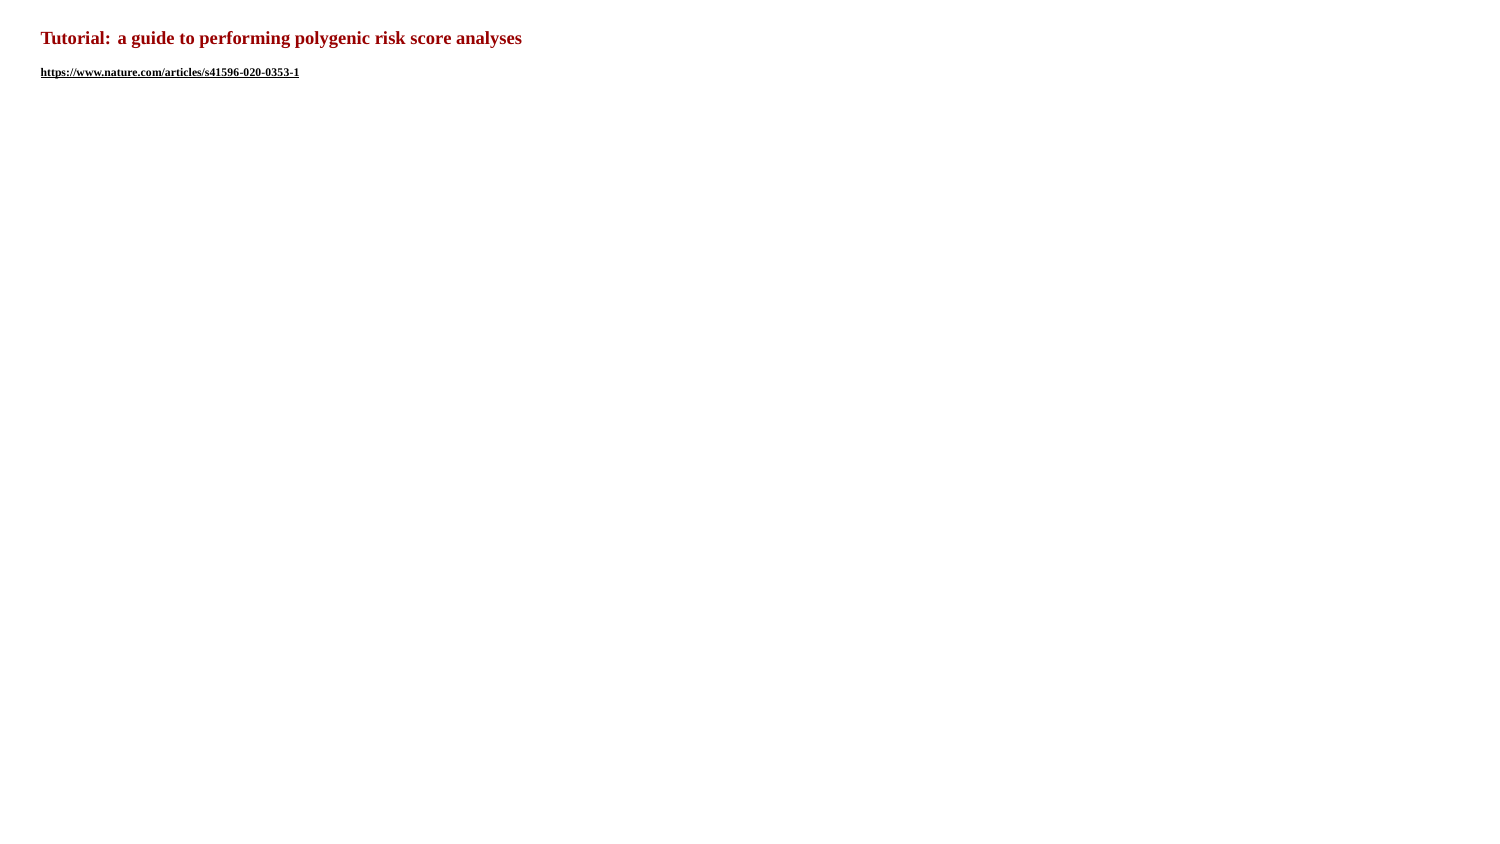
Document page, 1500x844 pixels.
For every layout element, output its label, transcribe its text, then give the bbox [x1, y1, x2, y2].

title Tutorial: a guide to performing polygenic risk score analyses https://www.nature.com/articles/s41596-020-0353-1 [25, 0, 1424, 94]
